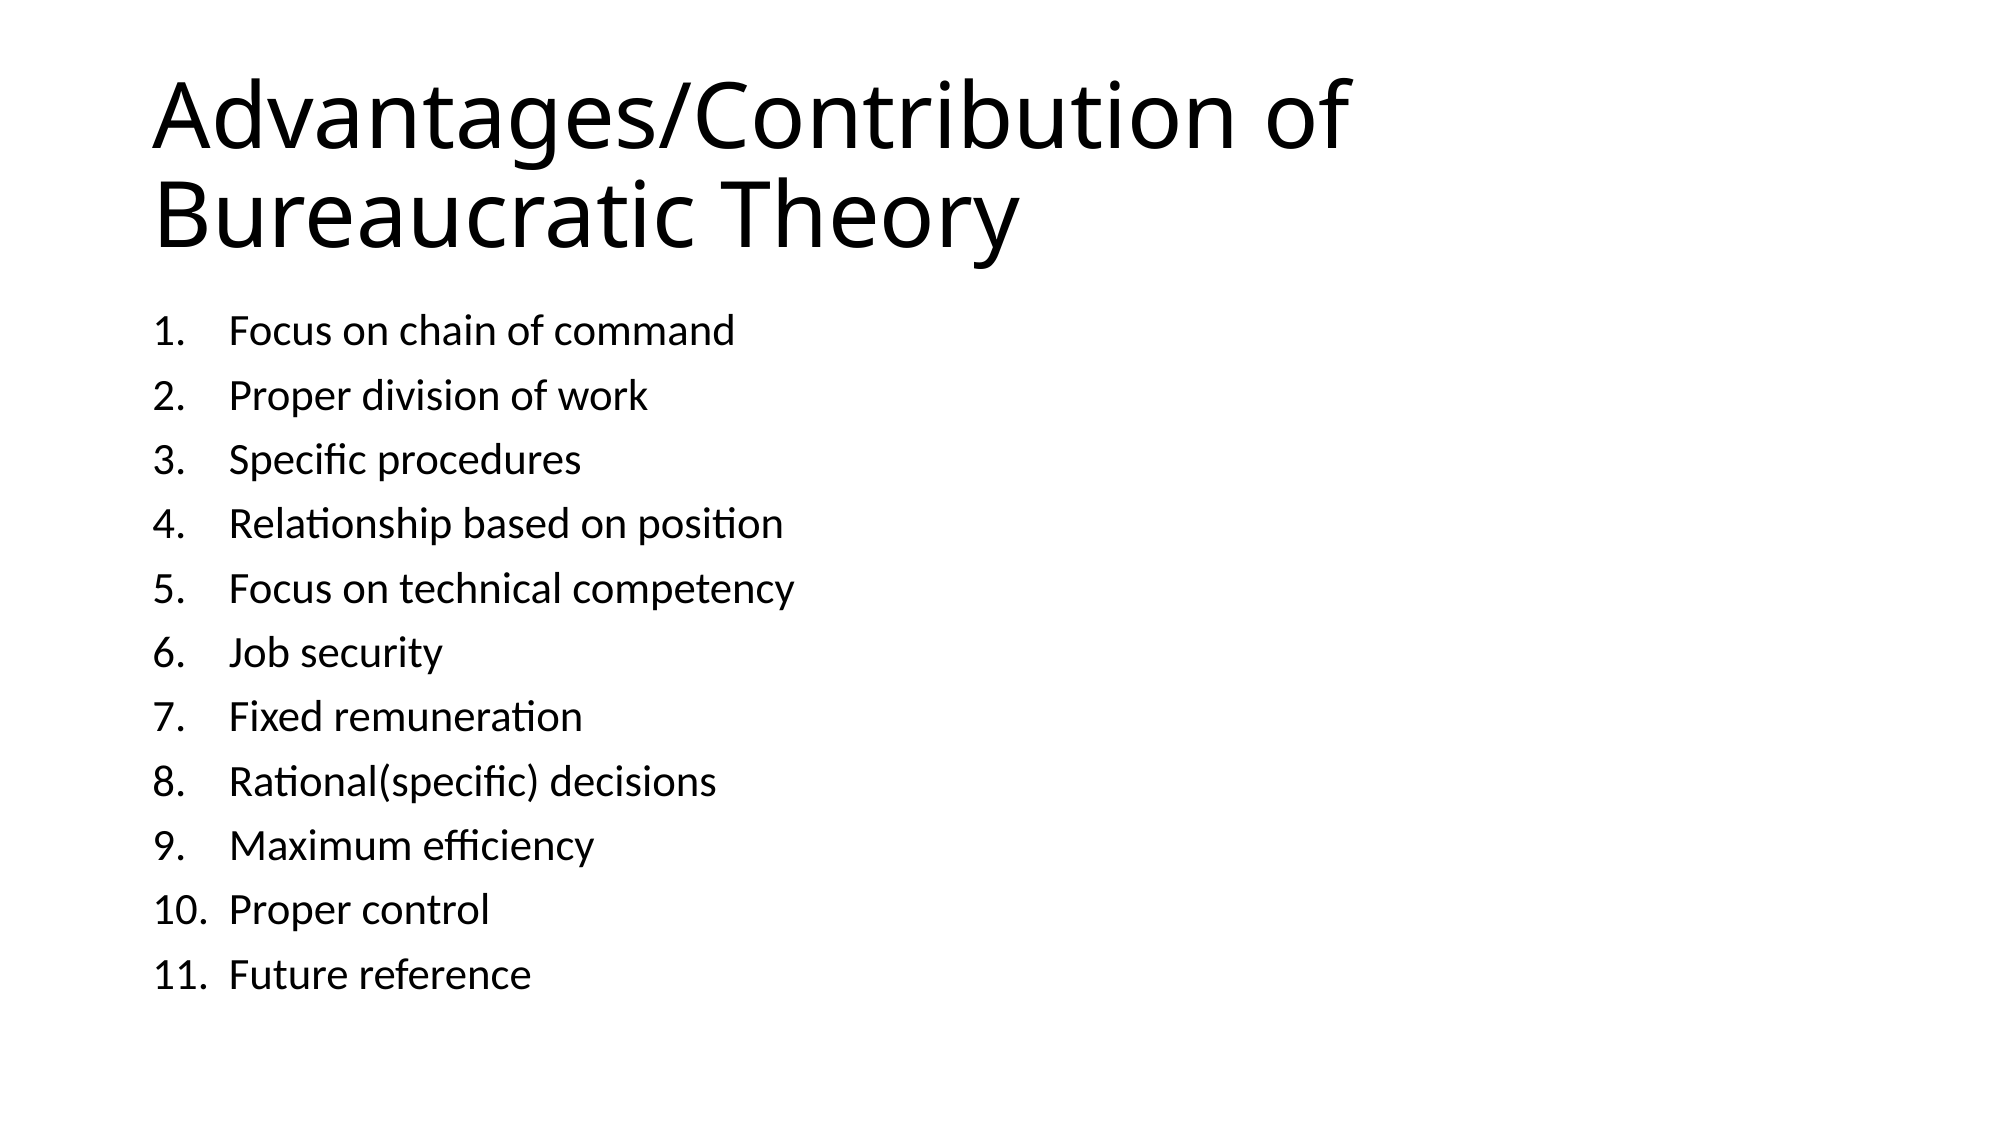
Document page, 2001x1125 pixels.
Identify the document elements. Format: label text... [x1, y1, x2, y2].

list Focus on chain of command Proper division of work Specific procedures Relationship based on position Focus on technical competency Job security Fixed remuneration Rational(specific) decisions Maximum efficiency Proper control Future reference [137, 299, 1863, 1014]
title Advantages/Contribution of Bureaucratic Theory [137, 59, 1863, 278]
